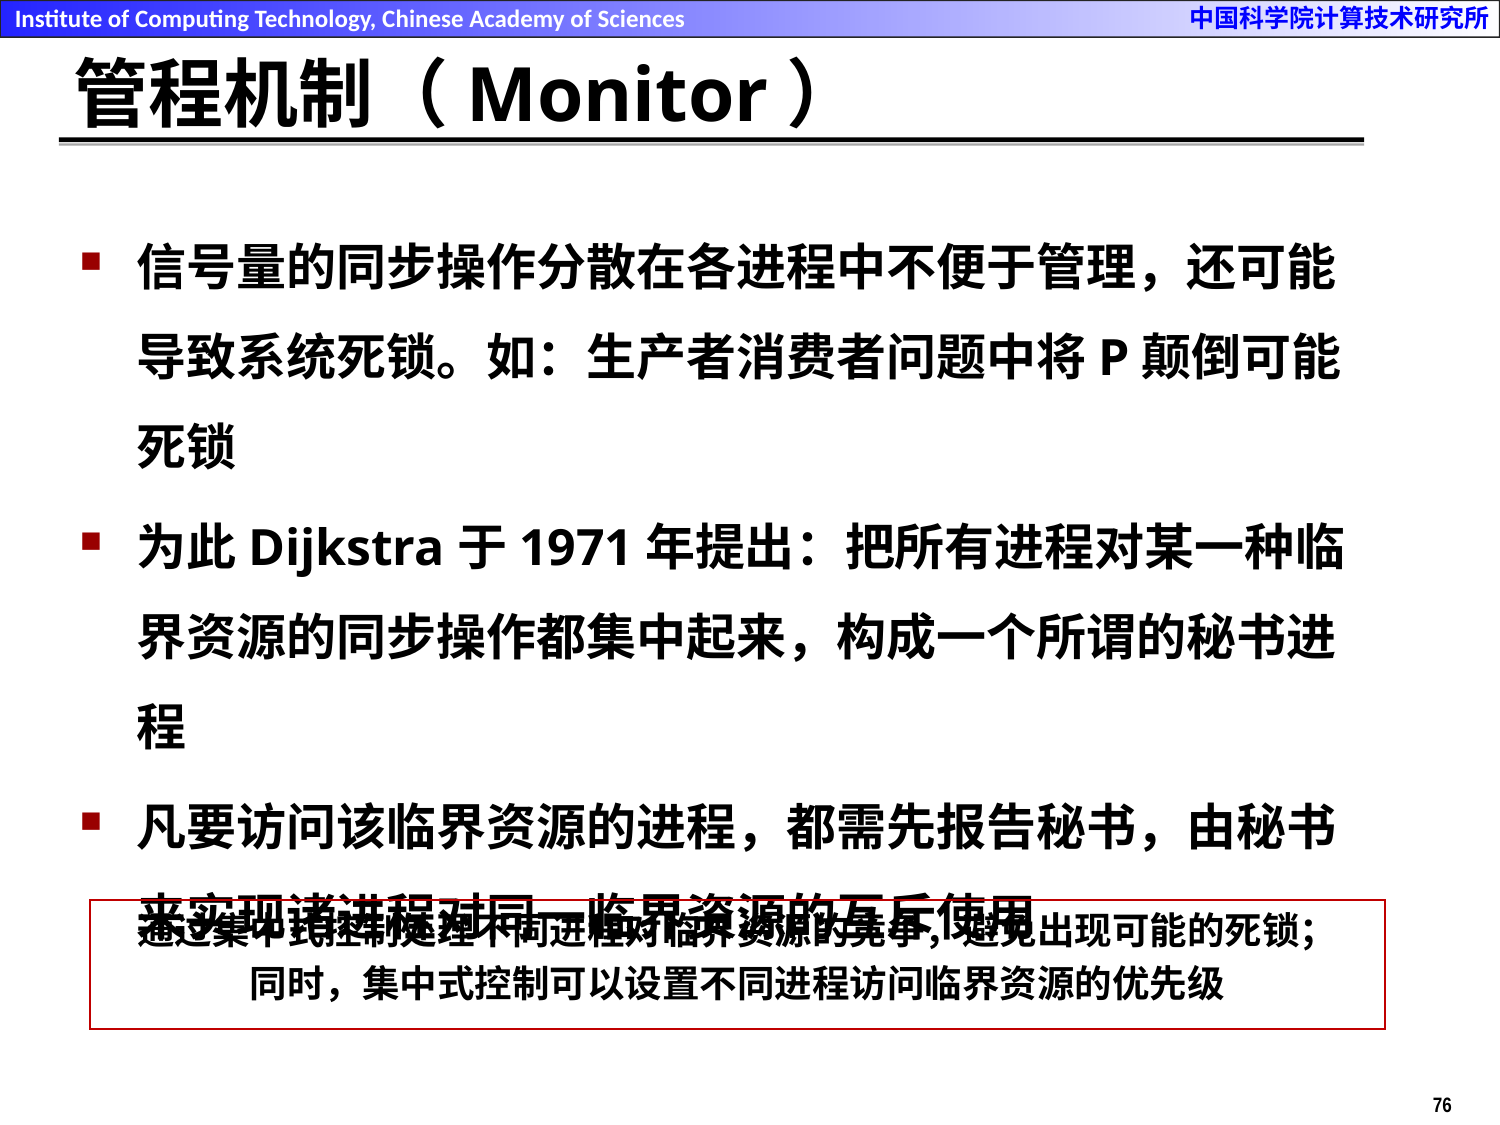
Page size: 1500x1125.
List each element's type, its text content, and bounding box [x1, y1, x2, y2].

text_box b [415, 16, 419, 36]
text_box P3 [515, 2, 519, 36]
text_box b [415, 2, 419, 13]
text_box 信号量的同步操作分散在各进程中不便于管理，还可能导致系统死锁。如：生产者消费者问题中将P颠倒可能死锁 为此Dijkstra于1971年提出：把所有进程对某一种临界资源的同步操作都集中起来，构成一个所谓的秘书进程 凡要访问该临界资源的进程，都需先报告秘书，由秘书来实现诸进程对同一临界资源的互斥使用 [65, 198, 1361, 1075]
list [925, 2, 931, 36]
text_box [615, 2, 619, 16]
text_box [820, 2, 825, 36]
title 管程机制（Monitor） [58, 49, 1361, 135]
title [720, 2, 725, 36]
text_box [615, 26, 619, 36]
text_box 通过集中式控制处理不同进程对临界资源的竞争，避免出现可能的死锁； 同时，集中式控制可以设置不同进程访问临界资源的优先级 [89, 900, 1385, 1029]
